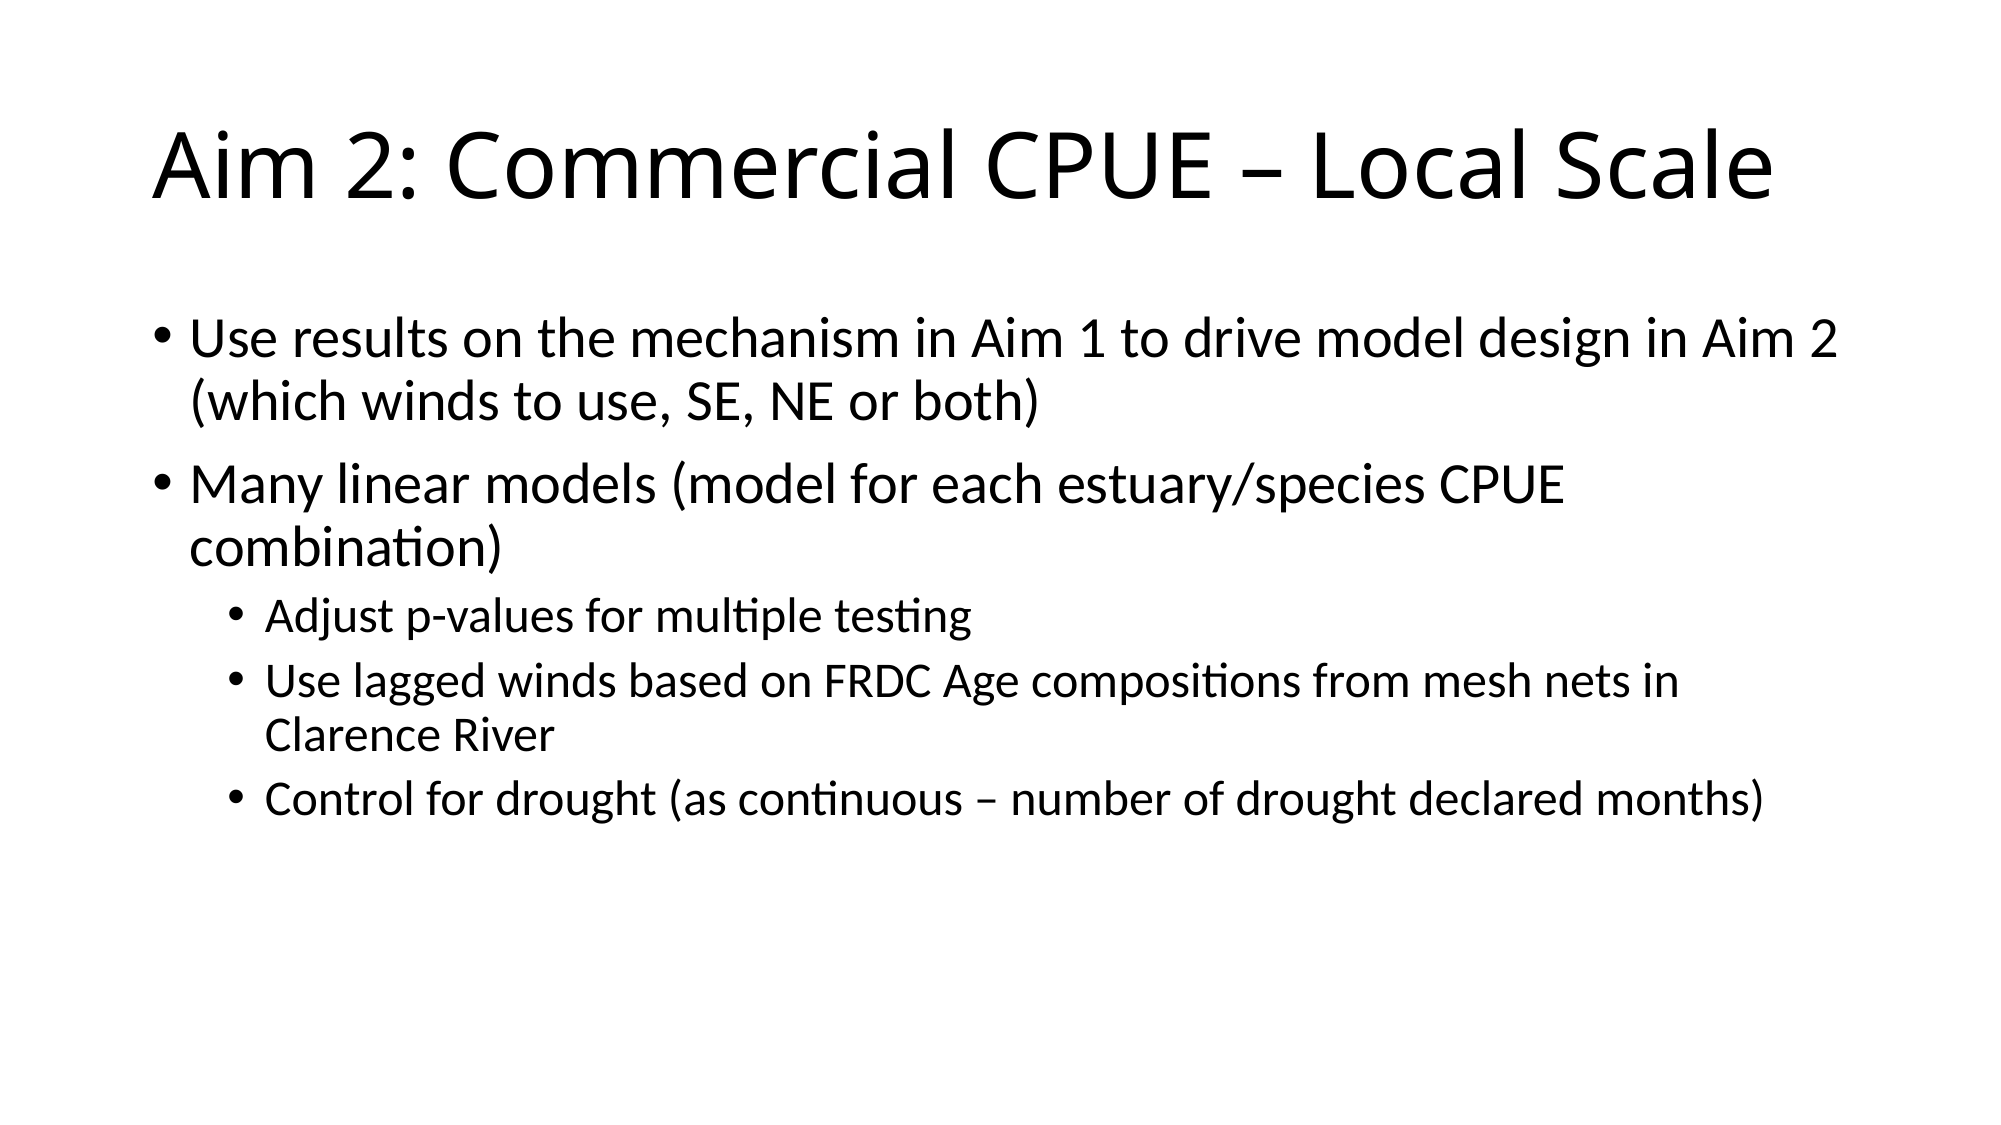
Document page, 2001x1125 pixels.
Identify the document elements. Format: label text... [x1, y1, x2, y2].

list Use results on the mechanism in Aim 1 to drive model design in Aim 2 (which winds to use, SE, NE or both) Many linear models (model for each estuary/species CPUE combination) Adjust p-values for multiple testing Use lagged winds based on FRDC Age compositions from mesh nets in Clarence River Control for drought (as continuous – number of drought declared months) [137, 299, 1863, 1014]
title Aim 2: Commercial CPUE – Local Scale [137, 59, 1863, 278]
